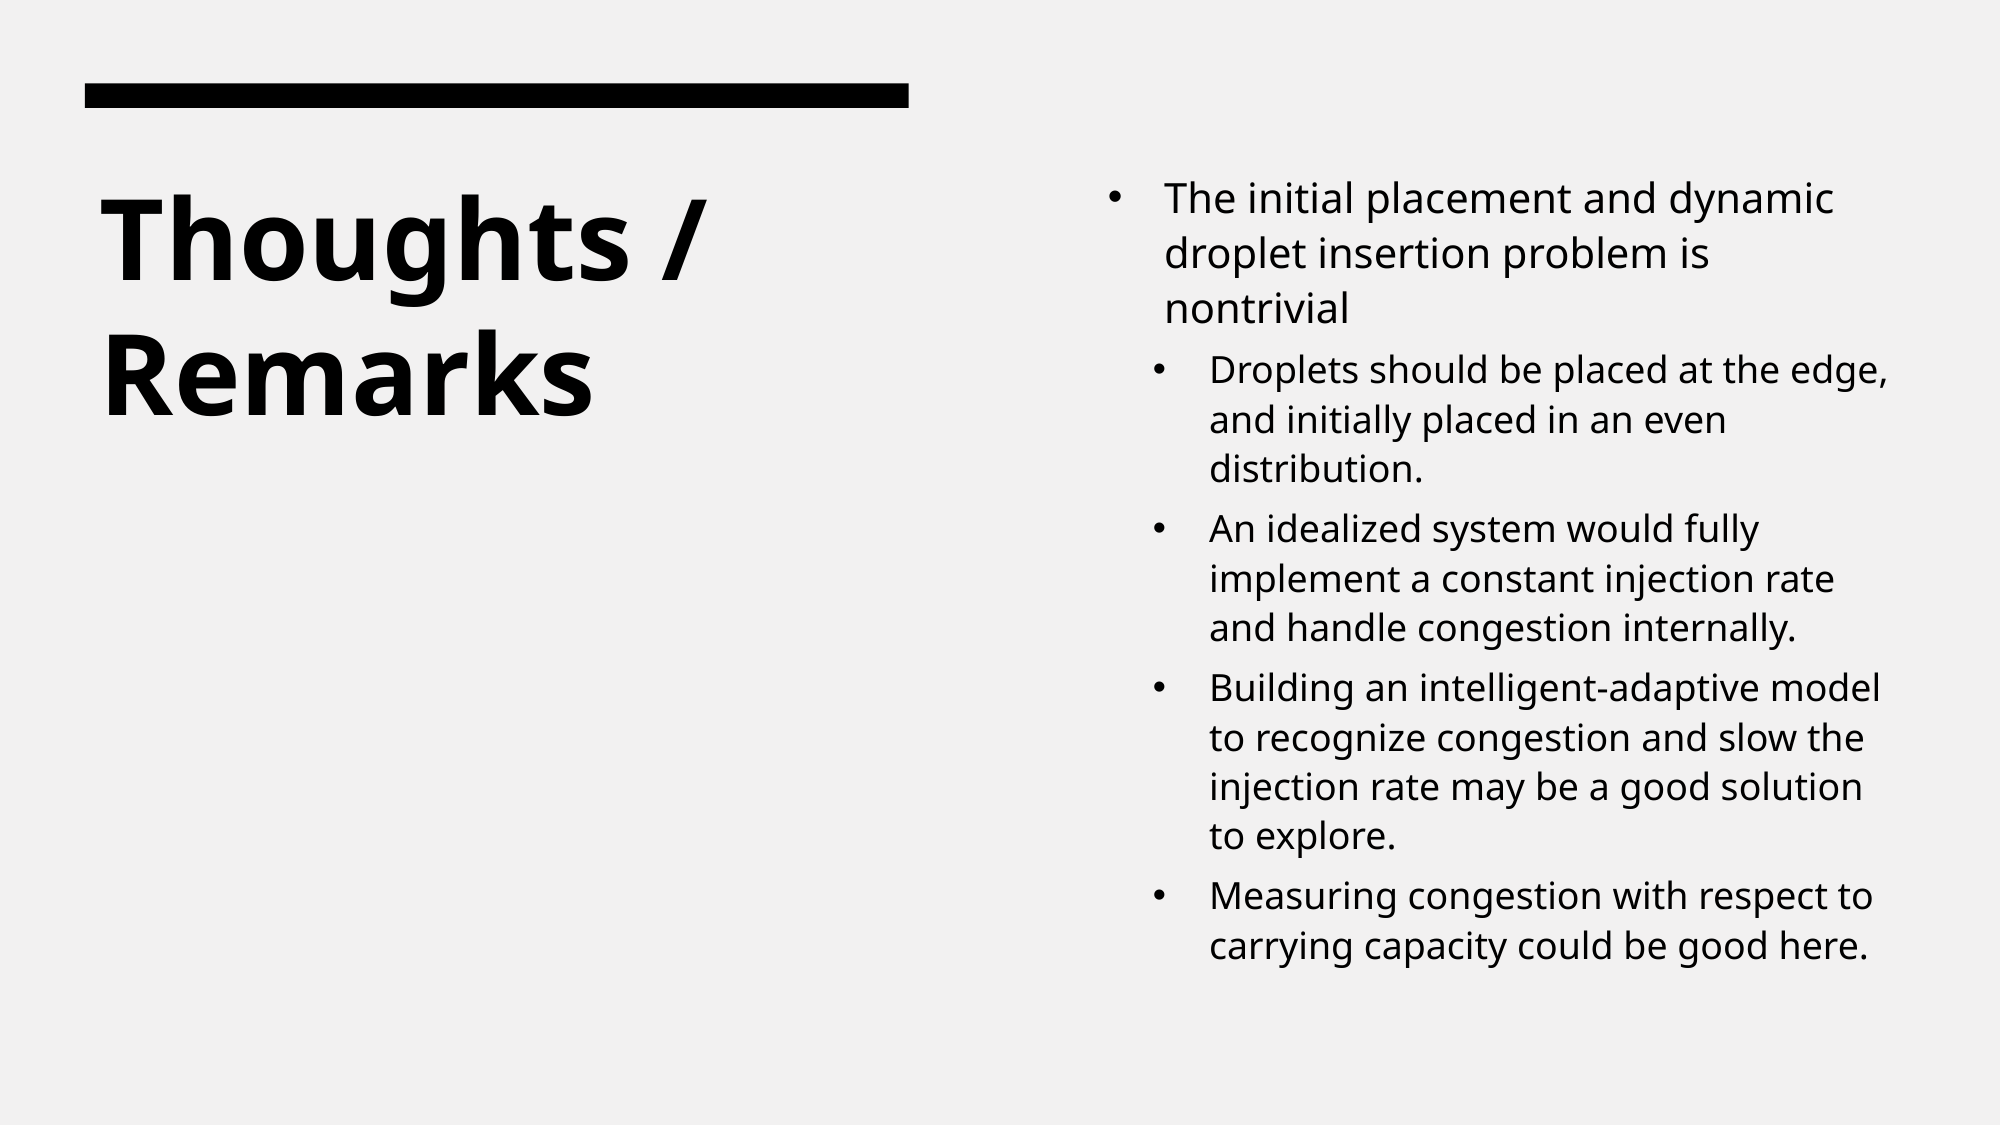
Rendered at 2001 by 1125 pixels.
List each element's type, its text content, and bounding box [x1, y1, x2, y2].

list The initial placement and dynamic droplet insertion problem is nontrivial Droplets should be placed at the edge, and initially placed in an even distribution. An idealized system would fully implement a constant injection rate and handle congestion internally. Building an intelligent-adaptive model to recognize congestion and slow the injection rate may be a good solution to explore. Measuring congestion with respect to carrying capacity could be good here. [1092, 158, 1917, 958]
title Thoughts / Remarks [84, 160, 909, 960]
